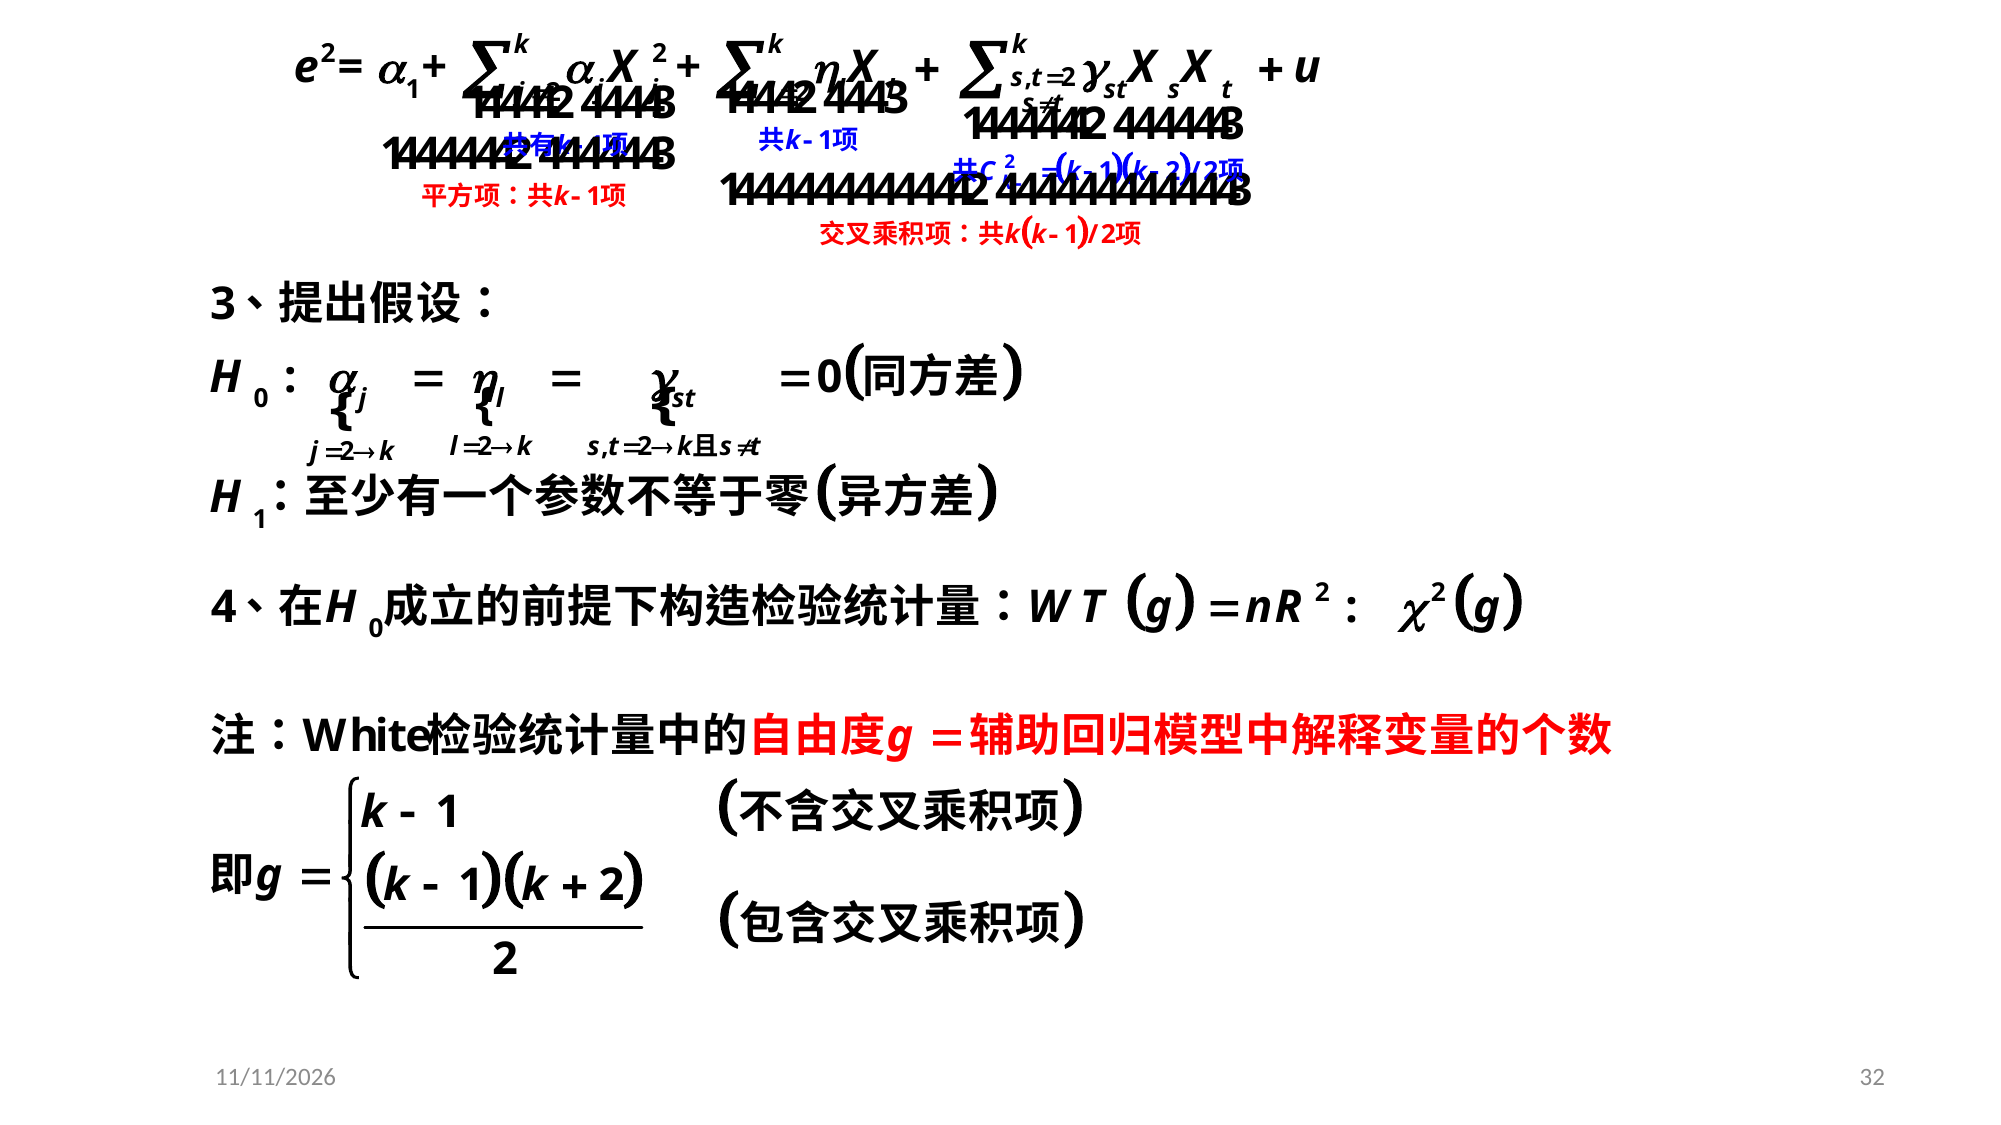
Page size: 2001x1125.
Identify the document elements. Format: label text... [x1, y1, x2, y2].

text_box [204, 271, 1028, 543]
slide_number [200, 1037, 617, 1113]
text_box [204, 703, 1620, 987]
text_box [290, 18, 1333, 268]
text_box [204, 565, 1529, 653]
slide_number 32 [1483, 1037, 1900, 1113]
